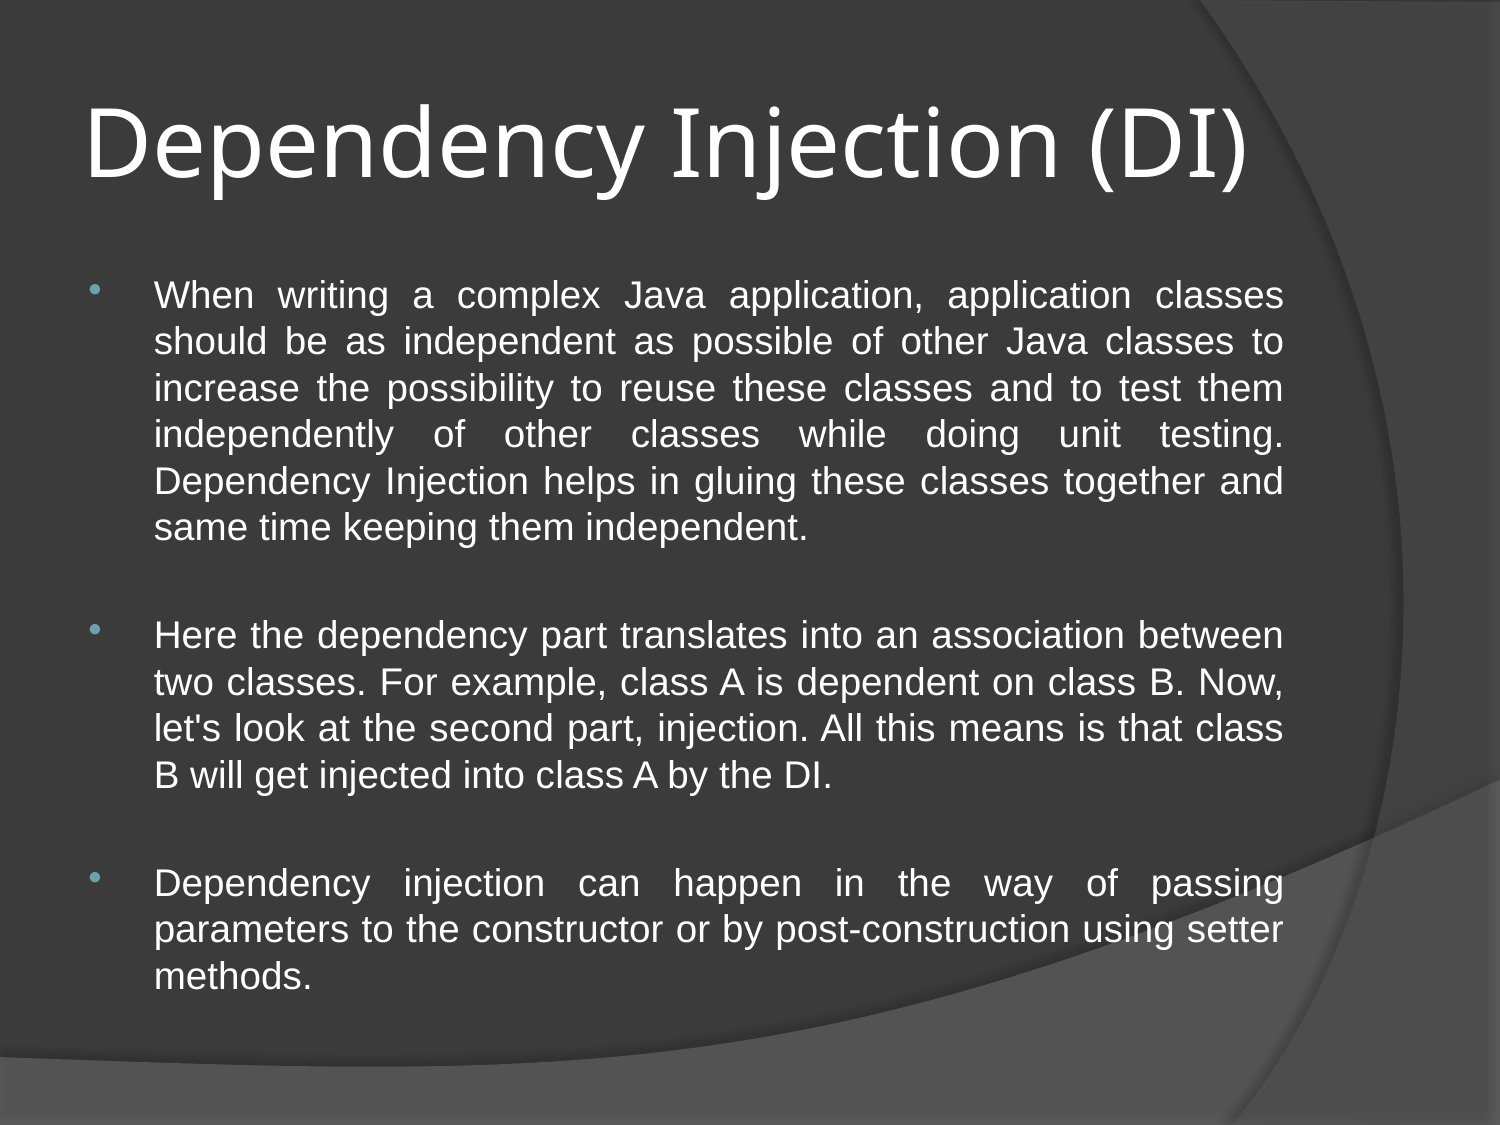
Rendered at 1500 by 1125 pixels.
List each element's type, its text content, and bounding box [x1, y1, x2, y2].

title Dependency Injection (DI) [75, 45, 1300, 233]
list When writing a complex Java application, application classes should be as independent as possible of other Java classes to increase the possibility to reuse these classes and to test them independently of other classes while doing unit testing. Dependency Injection helps in gluing these classes together and same time keeping them independent. Here the dependency part translates into an association between two classes. For example, class A is dependent on class B. Now, let's look at the second part, injection. All this means is that class B will get injected into class A by the DI. Dependency injection can happen in the way of passing parameters to the constructor or by post-construction using setter methods. [75, 262, 1300, 1005]
